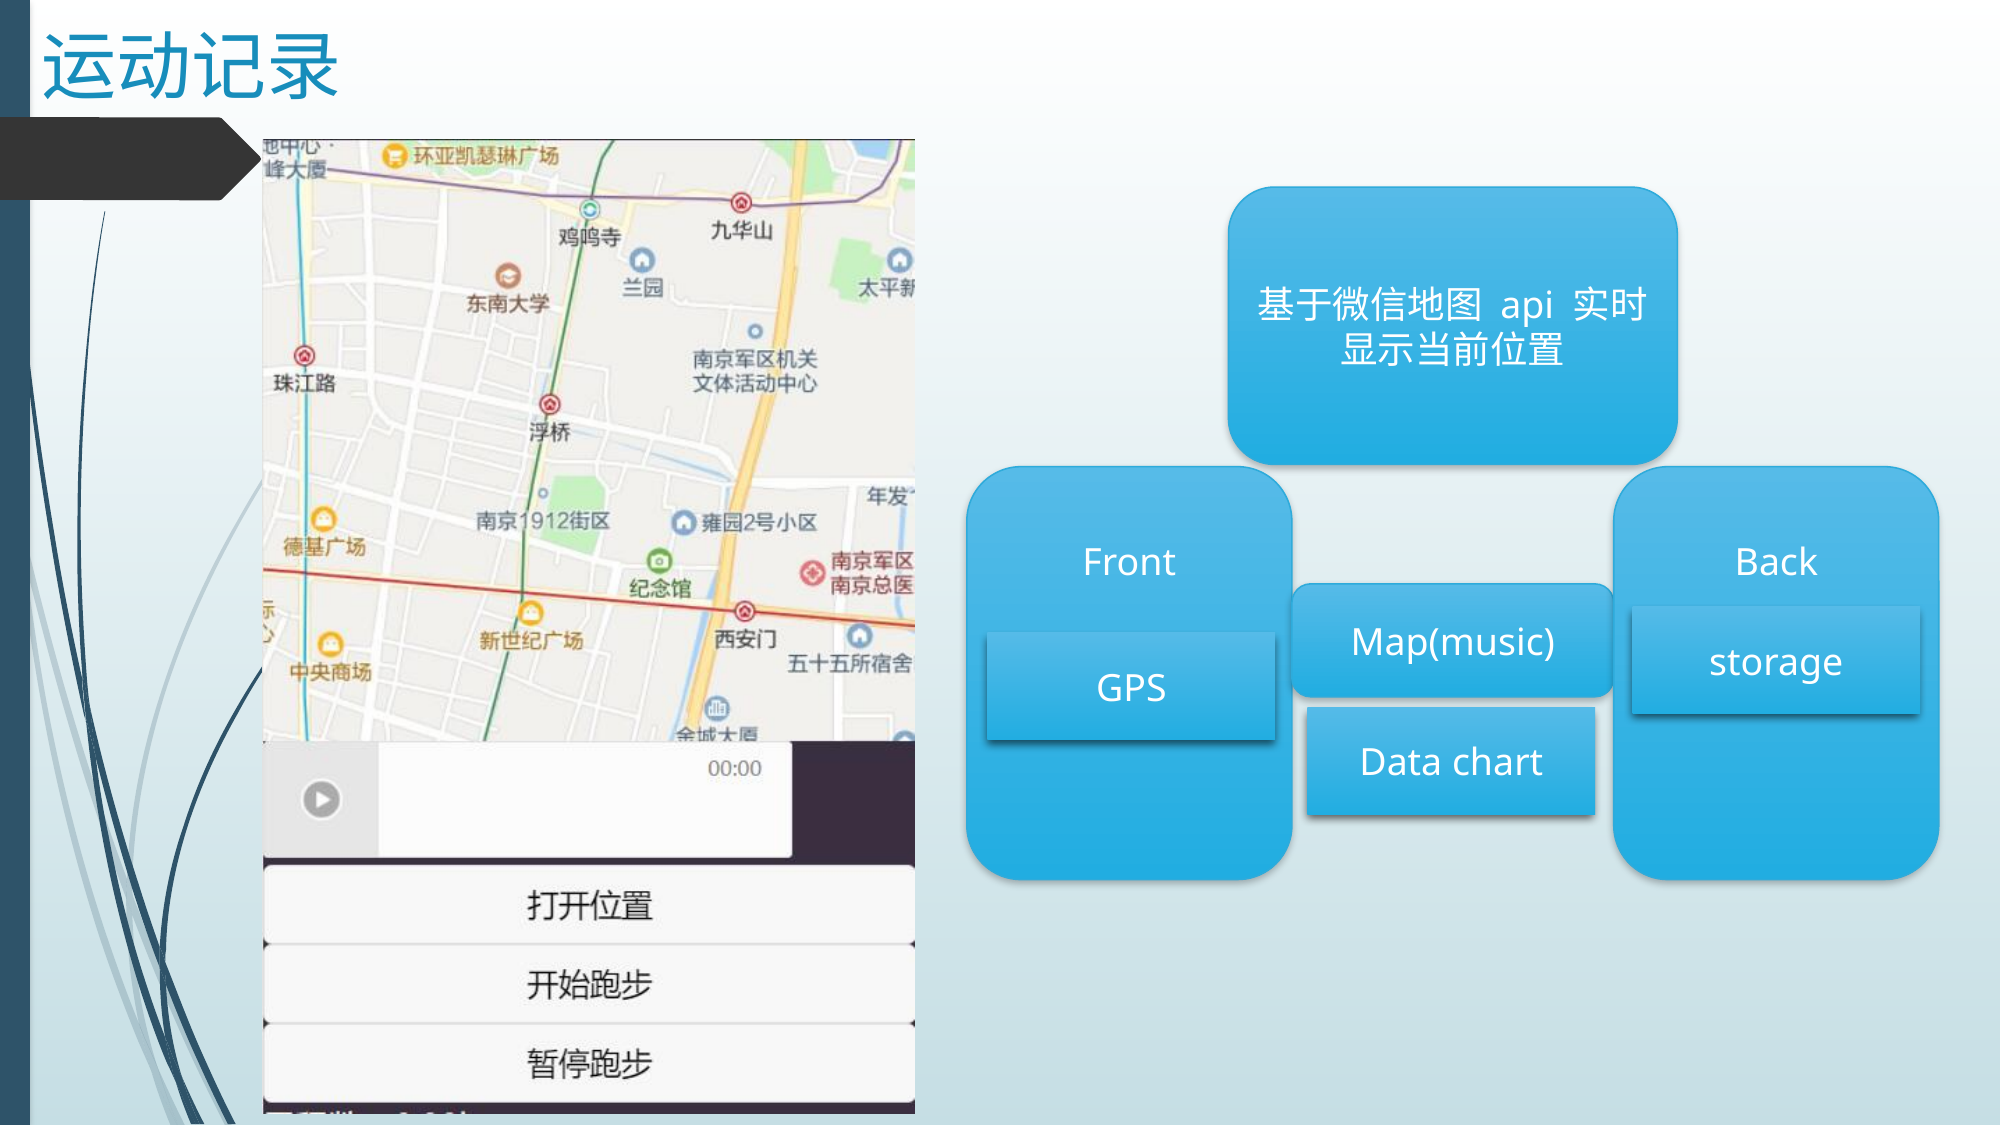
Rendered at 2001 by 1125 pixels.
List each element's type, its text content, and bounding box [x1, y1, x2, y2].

title 运动记录 [26, 11, 1489, 222]
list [262, 139, 915, 1115]
text_box Map(music) [1291, 583, 1608, 698]
text_box GPS [987, 632, 1276, 740]
text_box Back [1612, 465, 1940, 881]
text_box Data chart [1307, 707, 1596, 815]
text_box 基于微信地图 api 实时显示当前位置 [1227, 186, 1679, 466]
text_box Front [966, 465, 1293, 881]
text_box storage [1632, 606, 1921, 714]
